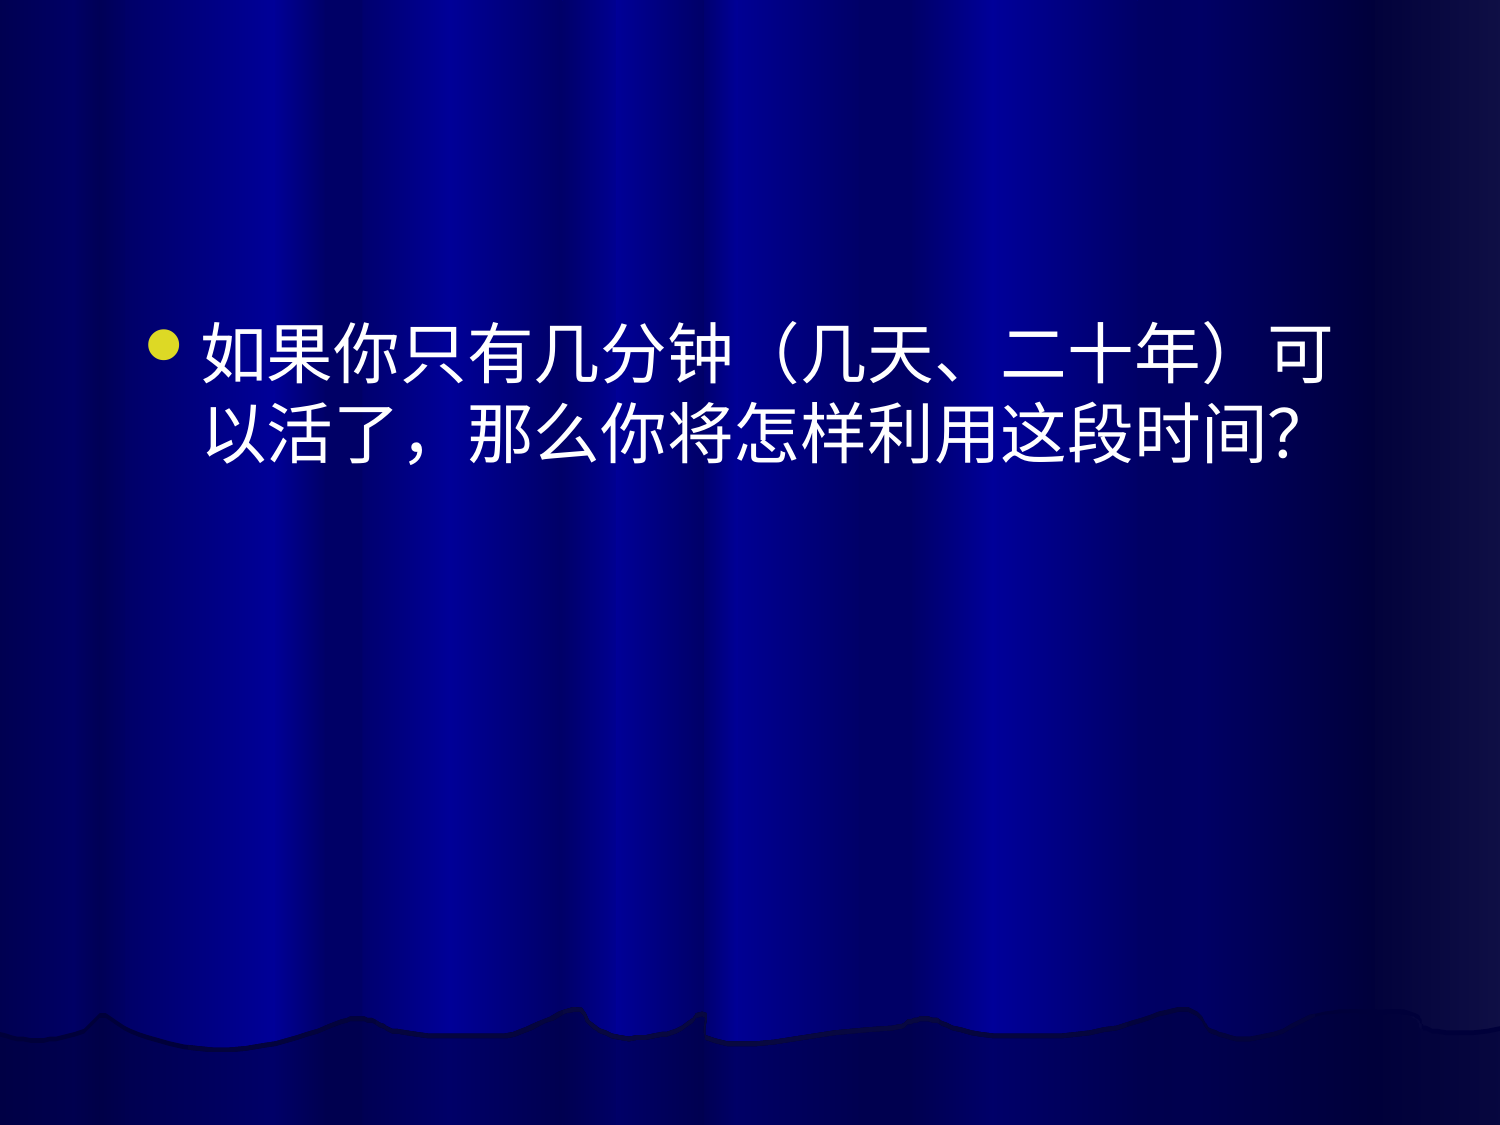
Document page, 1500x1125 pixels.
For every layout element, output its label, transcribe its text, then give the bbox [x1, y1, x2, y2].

list 如果你只有几分钟（几天、二十年）可以活了，那么你将怎样利用这段时间？ [128, 304, 1404, 980]
